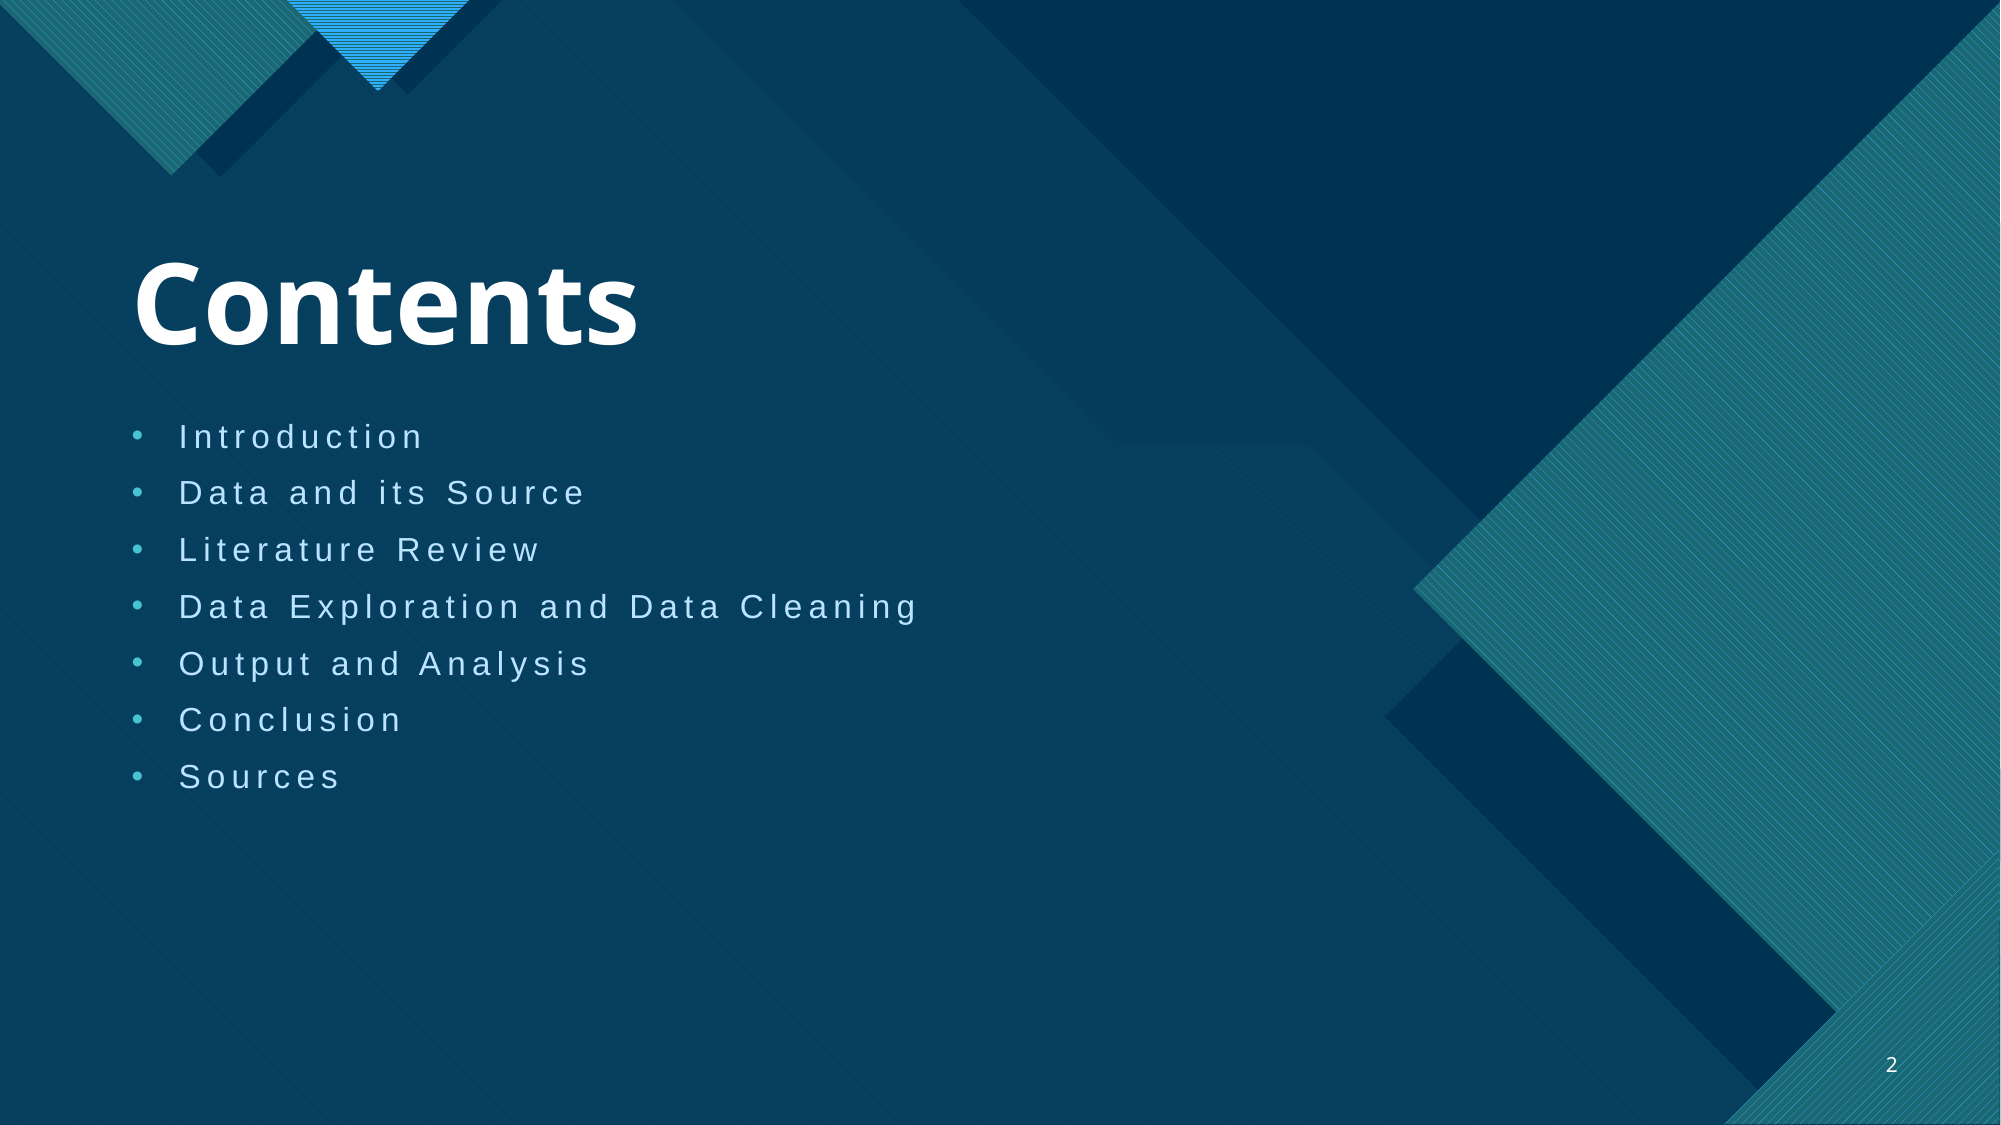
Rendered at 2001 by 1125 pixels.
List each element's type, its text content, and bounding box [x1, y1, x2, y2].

slide_number 10 [1415, 427, 2001, 1125]
slide_number 2 [1845, 1035, 1913, 1096]
list Introduction Data and its Source Literature Review Data Exploration and Data Cleaning Output and Analysis Conclusion Sources [116, 412, 1233, 1036]
title Contents [116, 235, 1394, 377]
